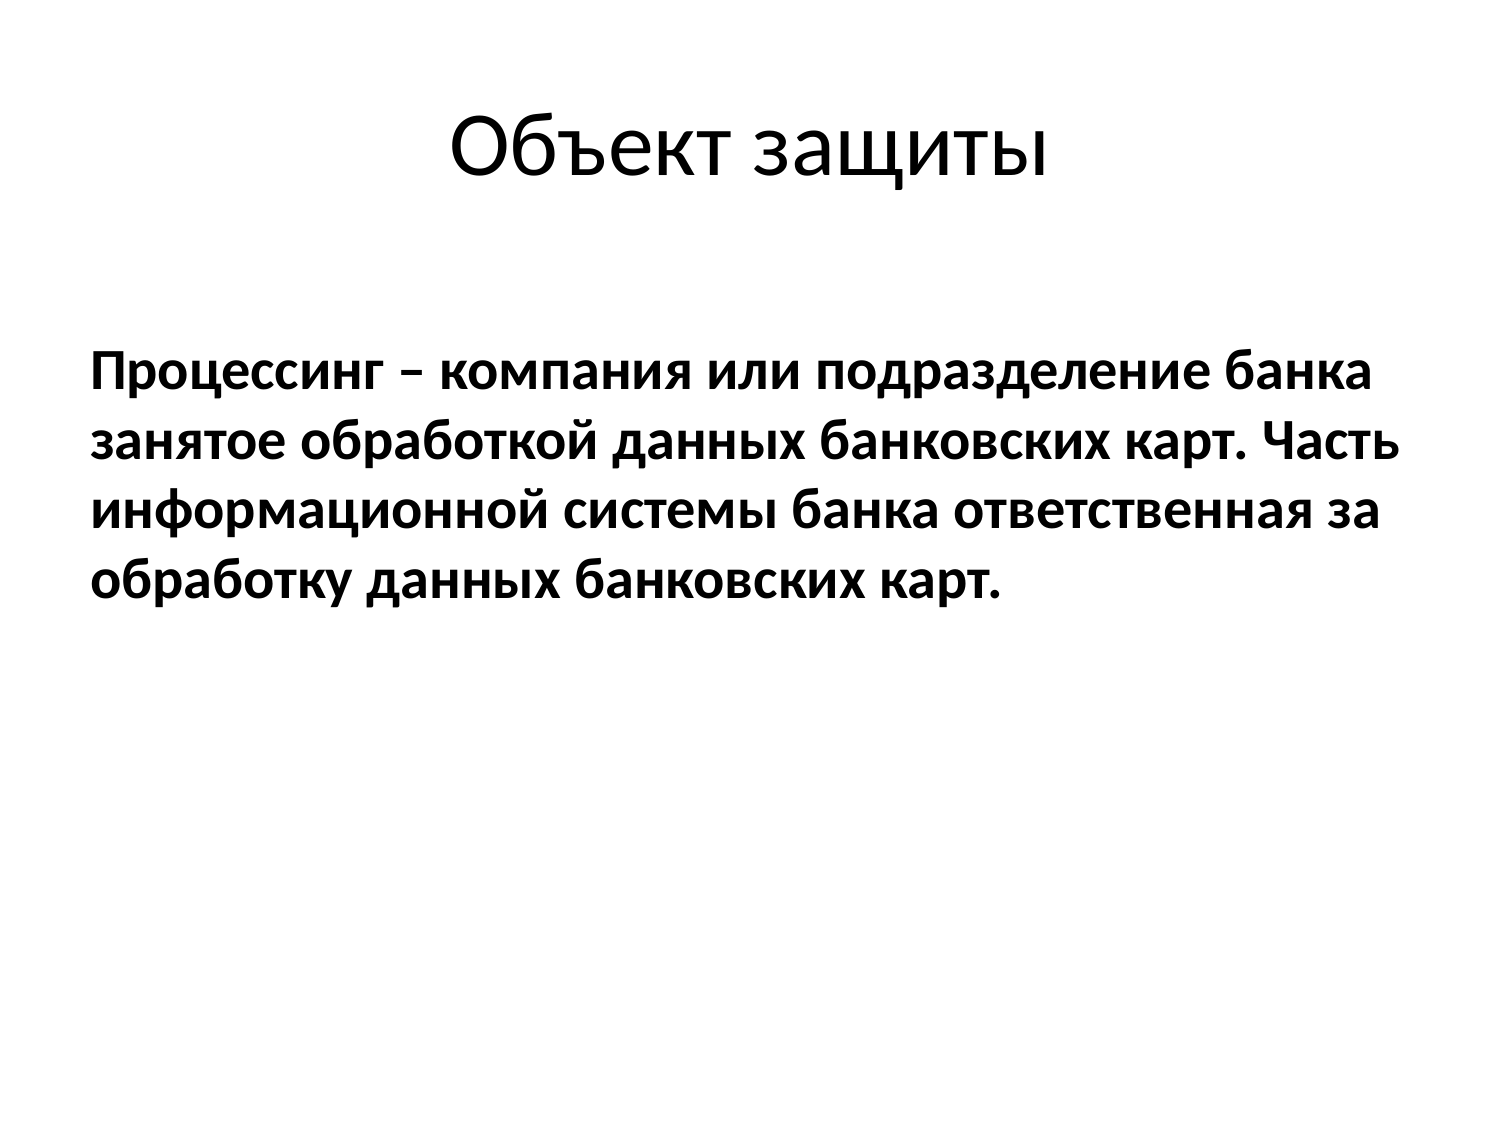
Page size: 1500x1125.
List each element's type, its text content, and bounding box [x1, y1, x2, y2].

list Процессинг – компания или подразделение банка занятое обработкой данных банковских карт. Часть информационной системы банка ответственная за обработку данных банковских карт. [75, 231, 1425, 1005]
title Объект защиты [75, 45, 1425, 231]
